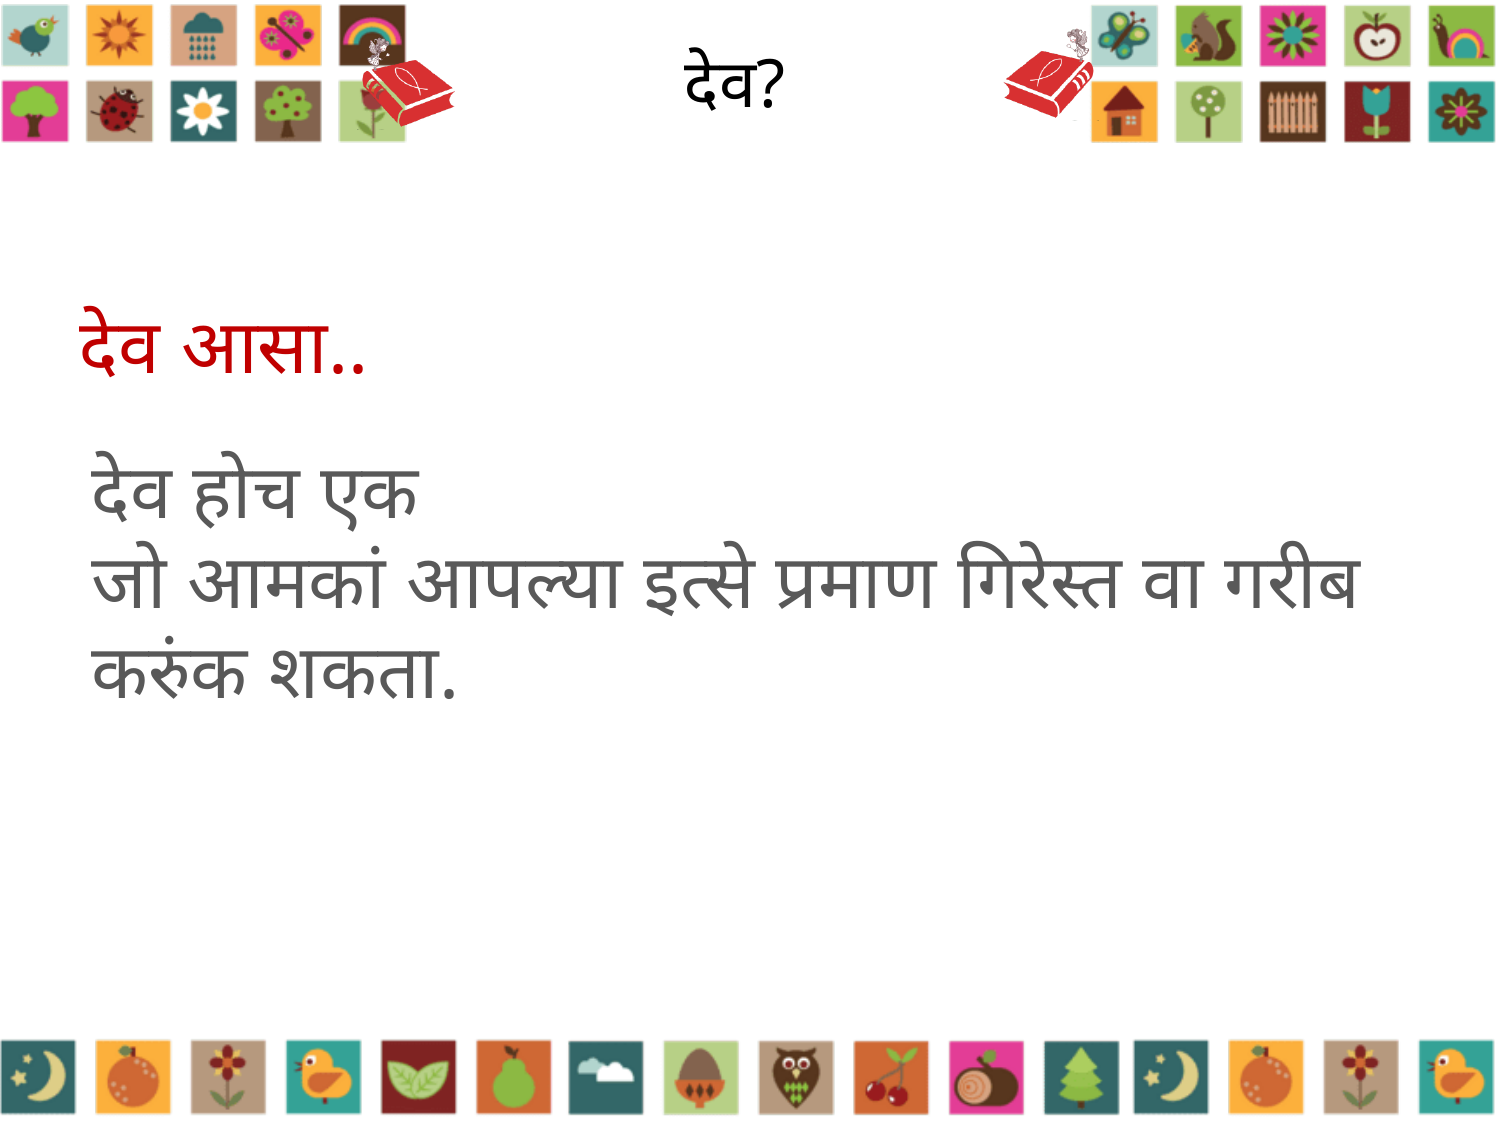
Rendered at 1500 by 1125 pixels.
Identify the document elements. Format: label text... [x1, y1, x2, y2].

text_box देव होच एक जो आमकां आपल्या इत्से प्रमाण गिरेस्त वा गरीब करुंक शकता. [76, 436, 1424, 722]
picture [0, 3, 487, 150]
text_box देव? [490, 33, 971, 129]
picture [971, 3, 1500, 150]
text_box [0, 1028, 1500, 1118]
text_box देव आसा.. [64, 290, 1412, 396]
